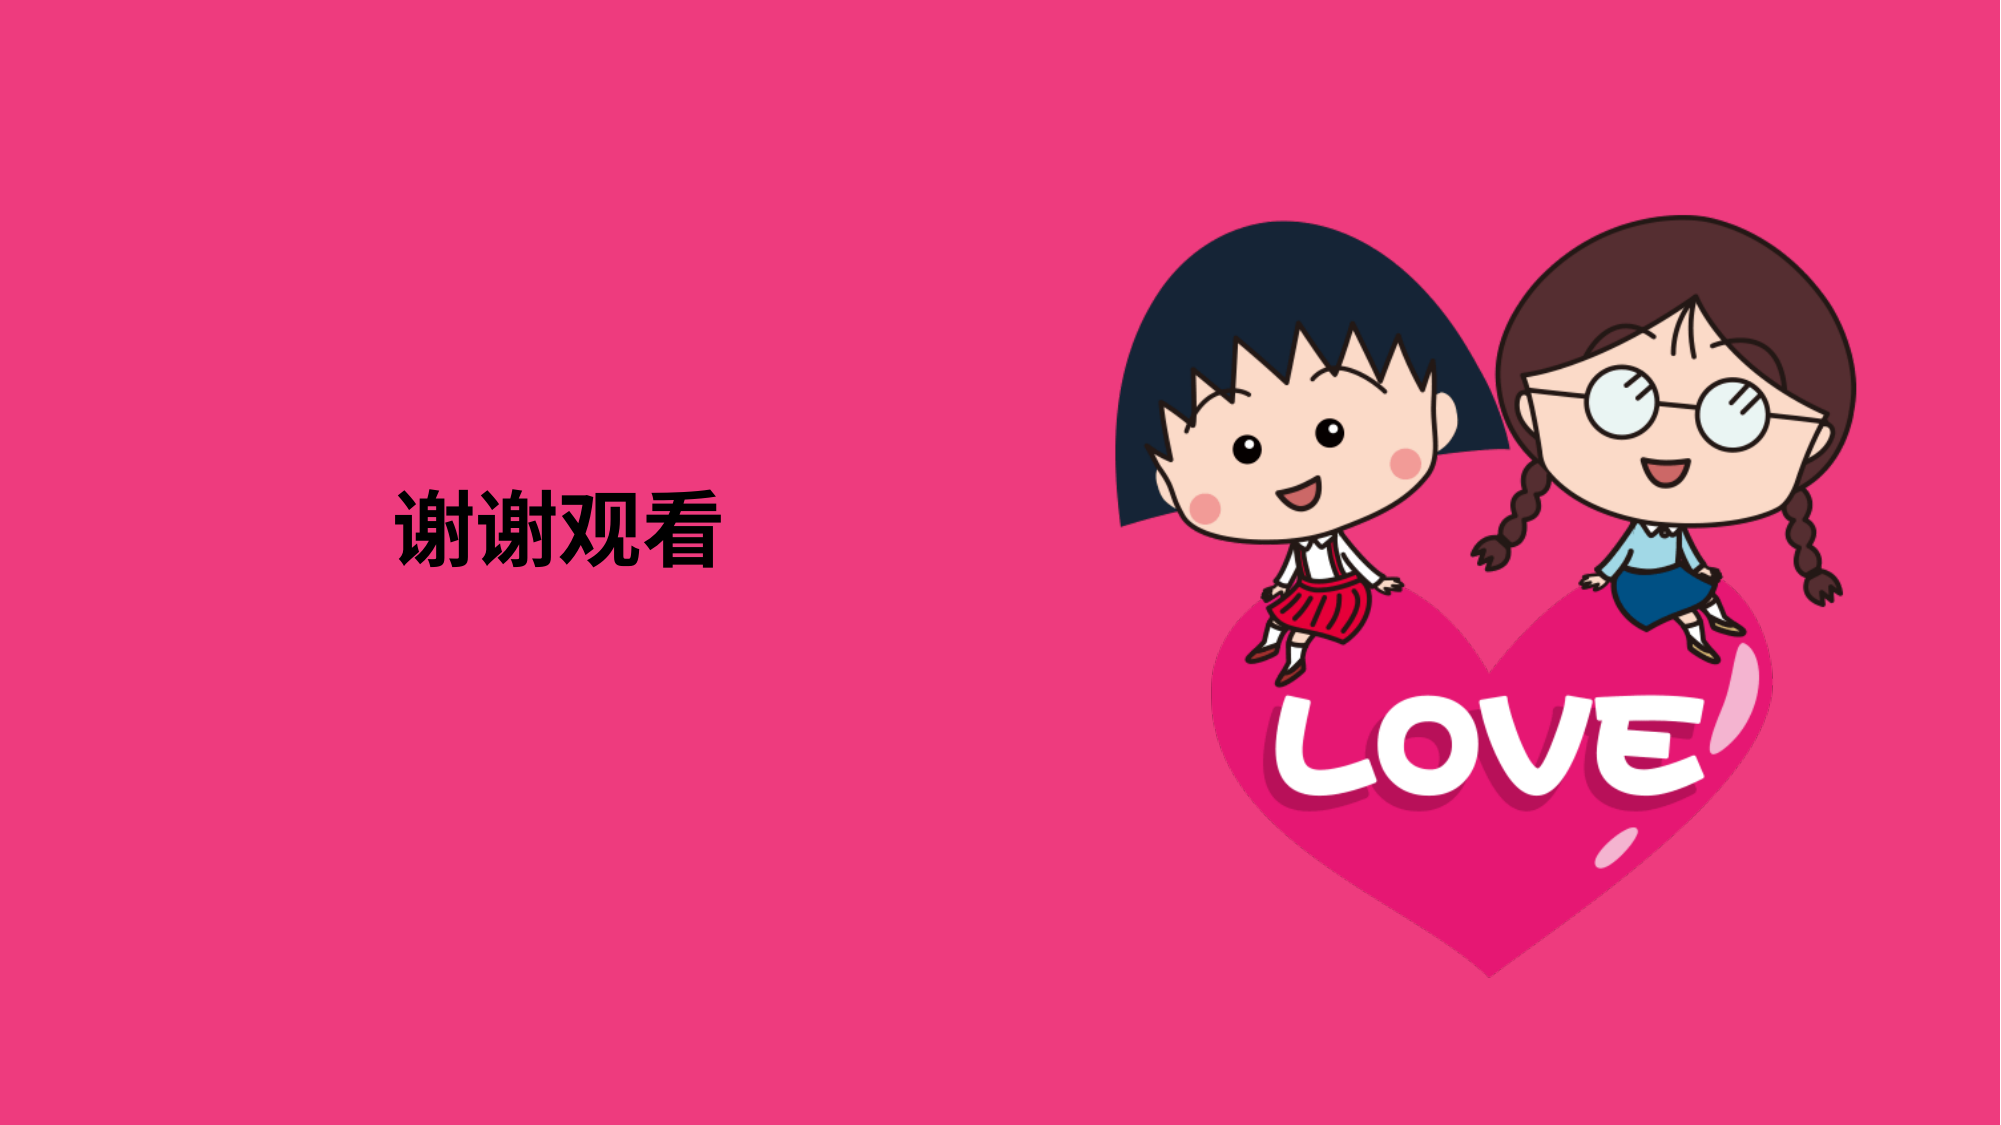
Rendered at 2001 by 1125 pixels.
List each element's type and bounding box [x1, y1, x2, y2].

text_box [330, 470, 878, 586]
picture [1101, 198, 1871, 995]
